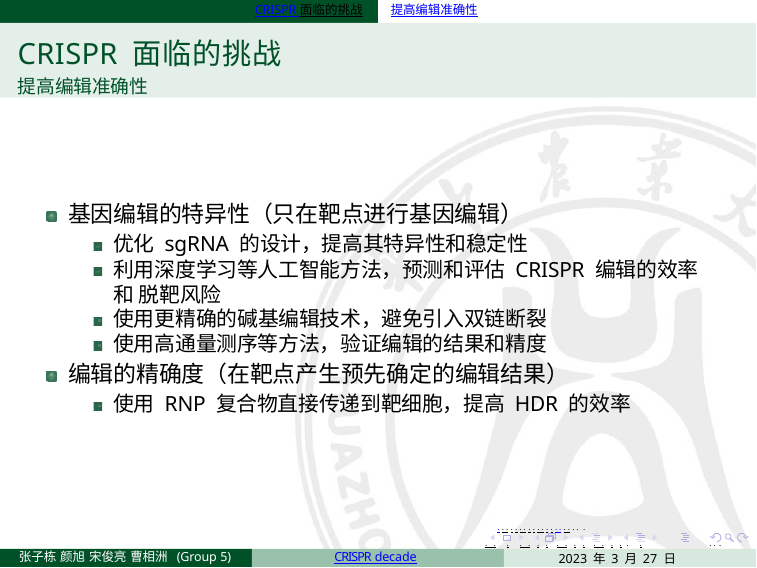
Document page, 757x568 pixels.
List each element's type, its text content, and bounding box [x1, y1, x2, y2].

text_box CRISPR 面临的挑战 提高编辑准确性 [0, 22, 756, 98]
picture [290, 100, 756, 548]
text_box CRISPR 面临的挑战 提高编辑准确性 [252, 0, 756, 21]
text_box . . . . . . . . . . . . . . . . . . . . . . . . . . . . . . . . . . . . . . . . 2023 年 3 月 27 日 16 / 22 [482, 518, 757, 568]
text_box [46, 211, 57, 222]
text_box 基因编辑的特异性（只在靶点进行基因编辑） 优化 sgRNA 的设计，提高其特异性和稳定性 利用深度学习等人工智能方法，预测和评估 CRISPR 编辑的效率和 脱靶风险 使用更精确的碱基编辑技术，避免引入双链断裂 使用高通量测序等方法，验证编辑的结果和精度 编辑的精确度（在靶点产生预先确定的编辑结果） 使用 RNP 复合物直接传递到靶细胞，提高 HDR 的效率 [66, 193, 719, 416]
text_box [46, 371, 57, 382]
text_box CRISPR decade [332, 544, 424, 566]
footer 张子栋 颜旭 宋俊亮 曹相洲 (Group 5) [16, 544, 235, 568]
